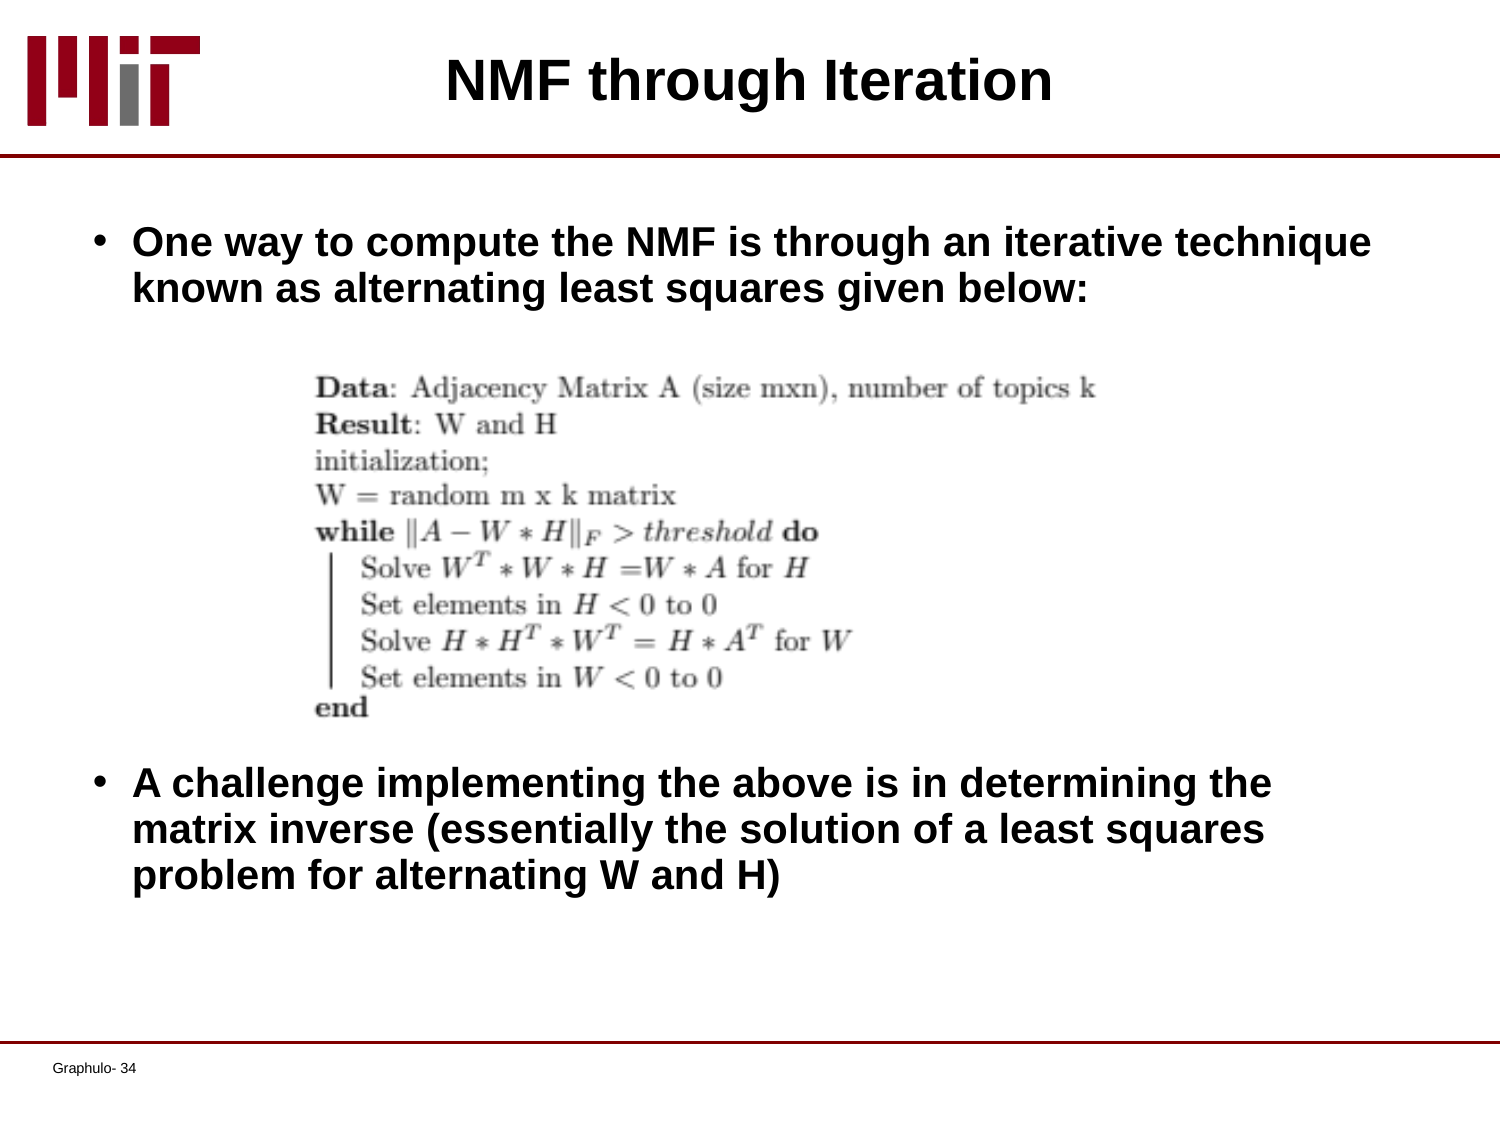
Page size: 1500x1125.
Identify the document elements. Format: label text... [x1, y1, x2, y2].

picture [23, 31, 154, 134]
picture [283, 350, 1217, 720]
title NMF through Iteration [154, 16, 1346, 151]
list One way to compute the NMF is through an iterative technique known as alternating least squares given below: A challenge implementing the above is in determining the matrix inverse (essentially the solution of a least squares problem for alternating W and H) [78, 211, 1422, 1004]
